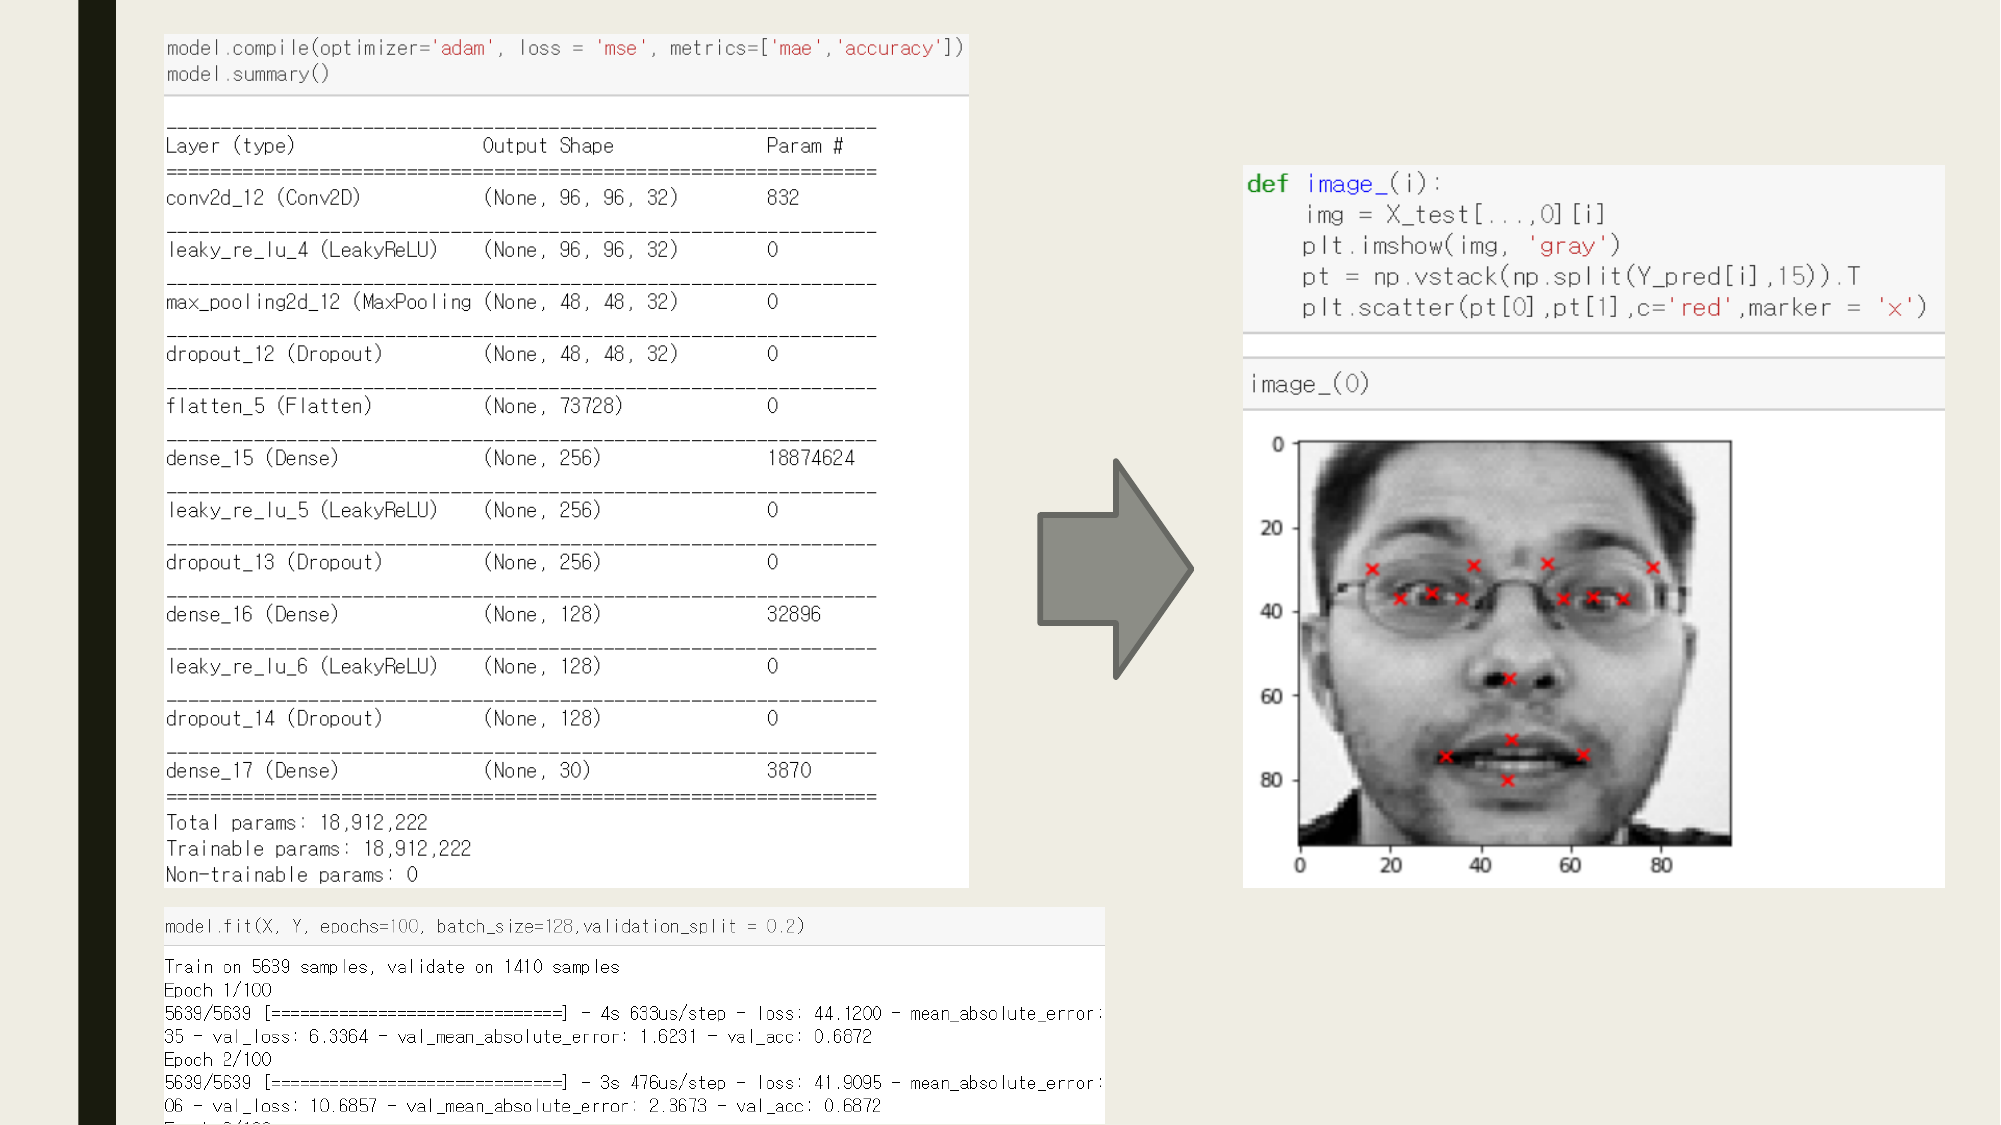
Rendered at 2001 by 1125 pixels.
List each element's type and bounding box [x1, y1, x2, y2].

picture [1243, 165, 1945, 888]
picture [164, 907, 1105, 1124]
picture [164, 34, 969, 888]
text_box [1037, 458, 1194, 680]
